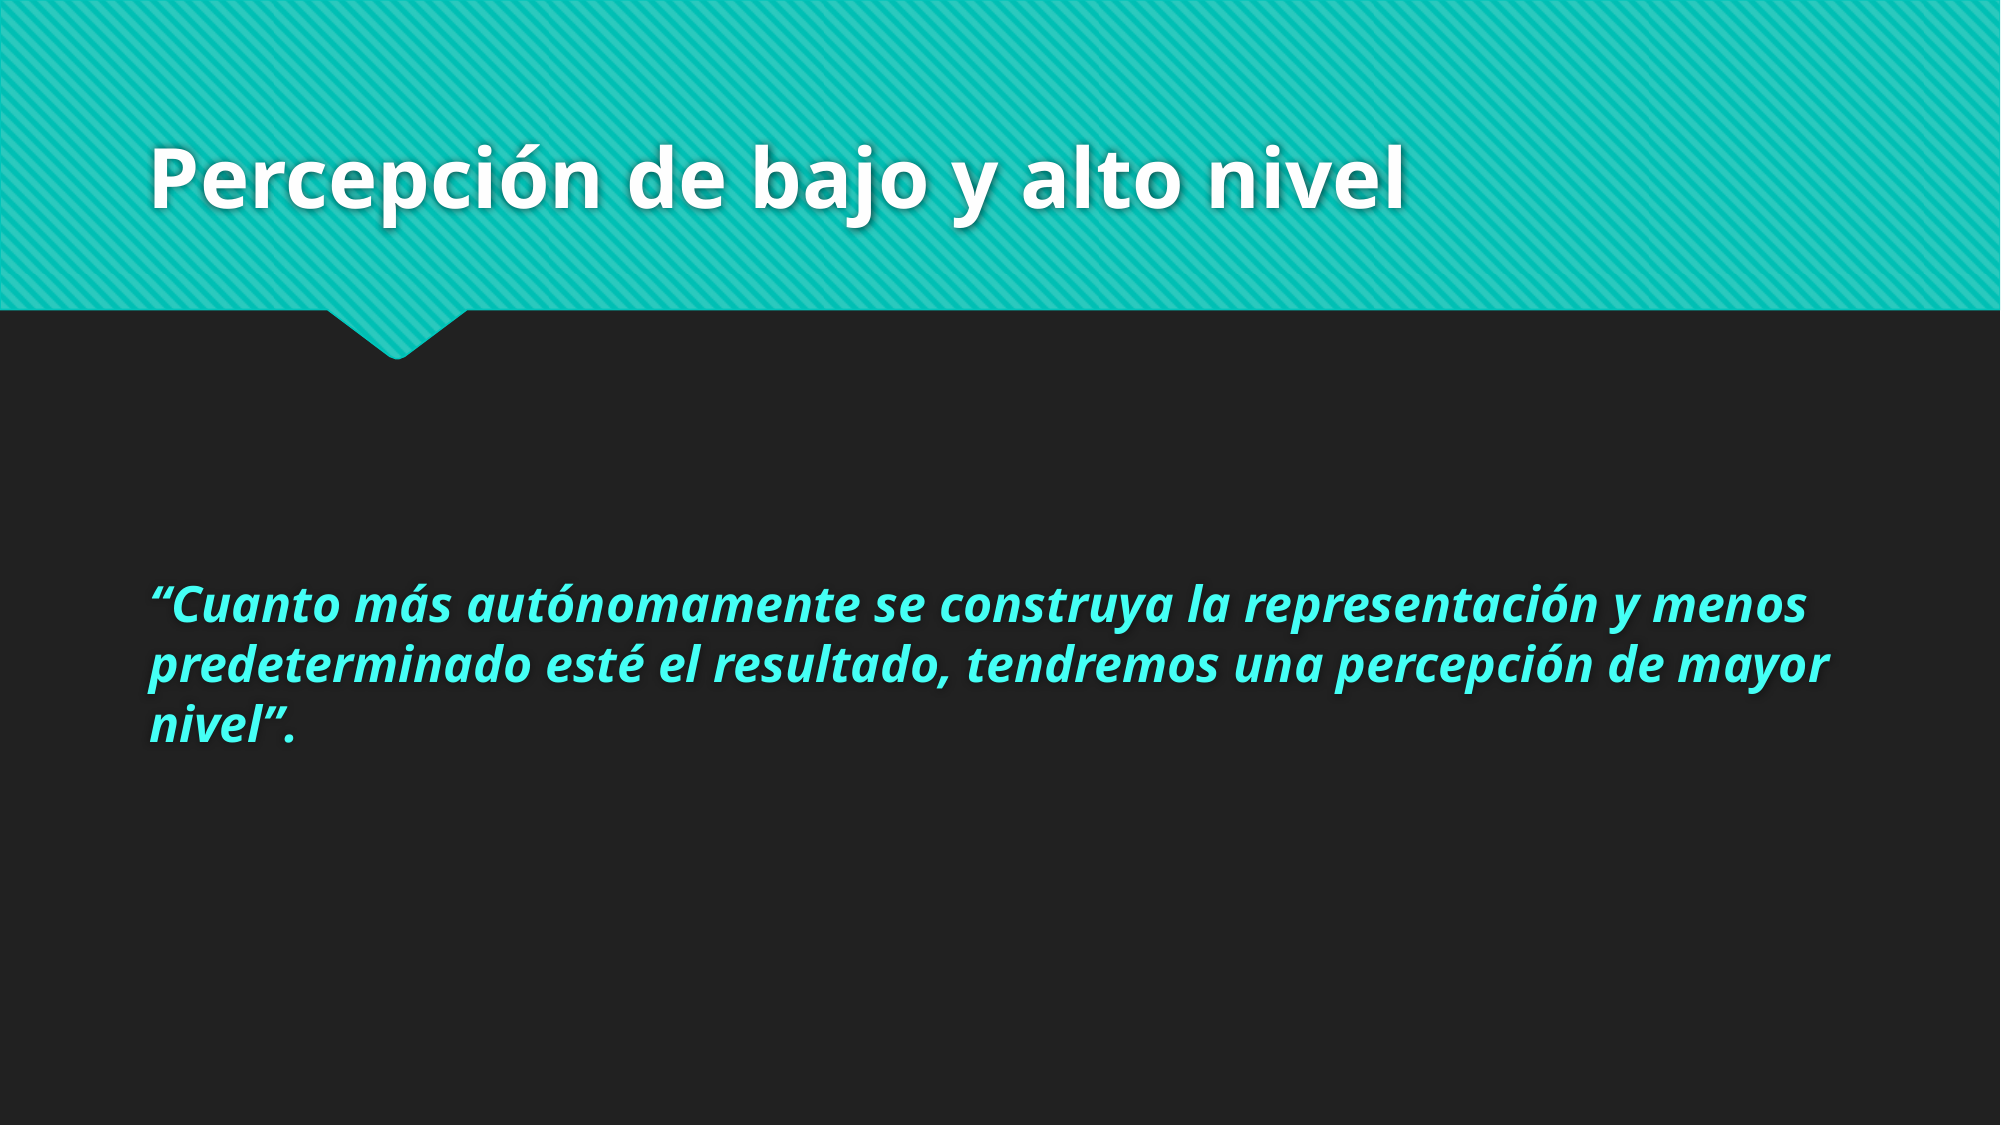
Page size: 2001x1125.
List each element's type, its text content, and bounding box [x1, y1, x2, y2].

list “Cuanto más autónomamente se construya la representación y menos predeterminado esté el resultado, tendremos una percepción de mayor nivel”. [134, 364, 1866, 962]
title Percepción de bajo y alto nivel [132, 73, 1868, 233]
